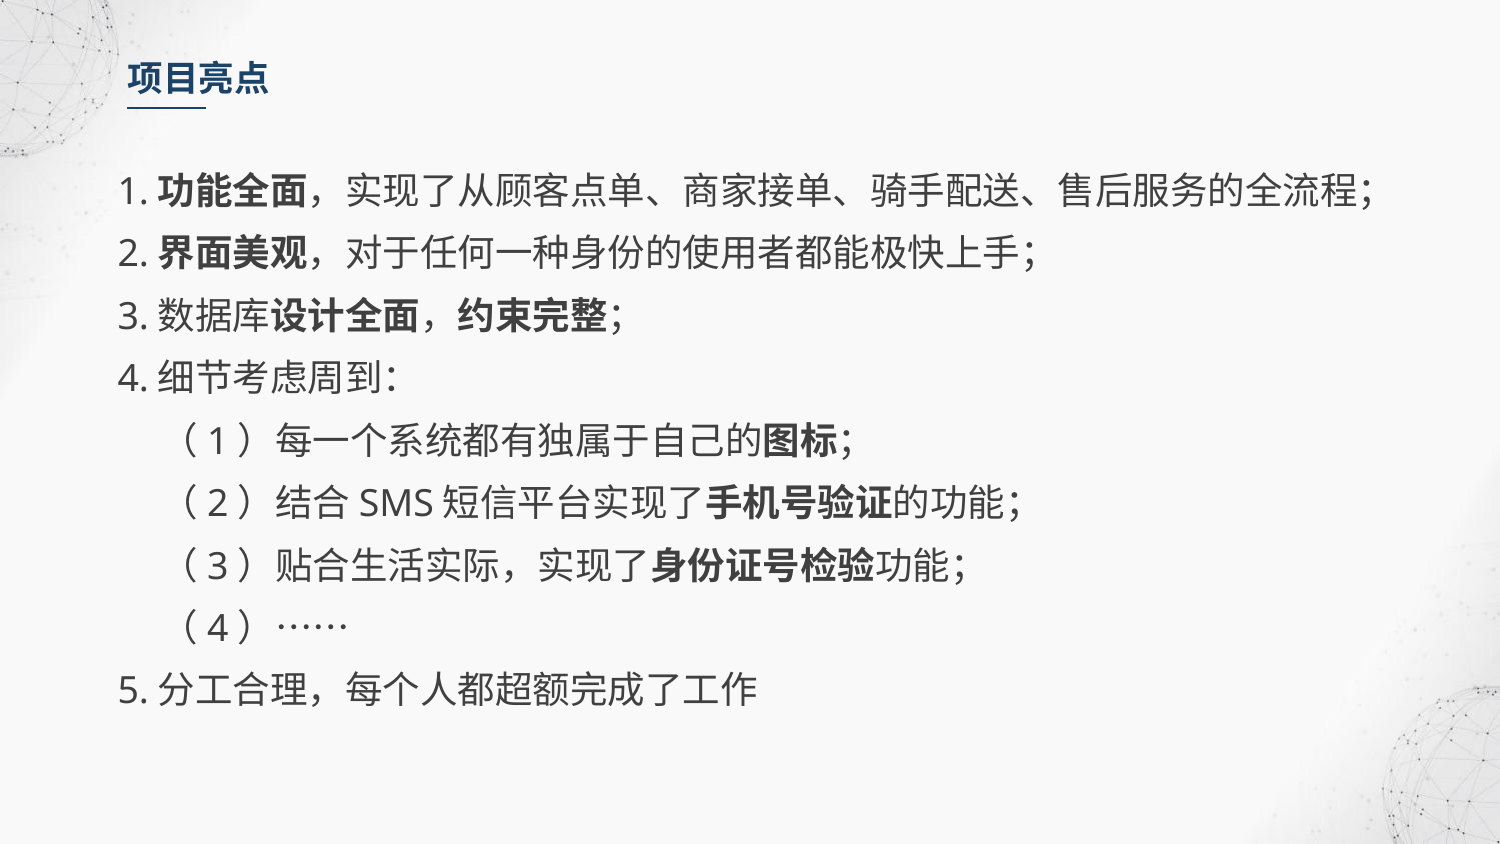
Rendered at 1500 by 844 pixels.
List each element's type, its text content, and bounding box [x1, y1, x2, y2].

text_box 项目亮点 [116, 50, 488, 105]
text_box 1.功能全面，实现了从顾客点单、商家接单、骑手配送、售后服务的全流程； 2.界面美观，对于任何一种身份的使用者都能极快上手； 3.数据库设计全面，约束完整； 4.细节考虑周到： （1）每一个系统都有独属于自己的图标； （2）结合SMS短信平台实现了手机号验证的功能； （3）贴合生活实际，实现了身份证号检验功能； （4）…… 5.分工合理，每个人都超额完成了工作 [117, 180, 1421, 712]
picture [0, 0, 1500, 844]
